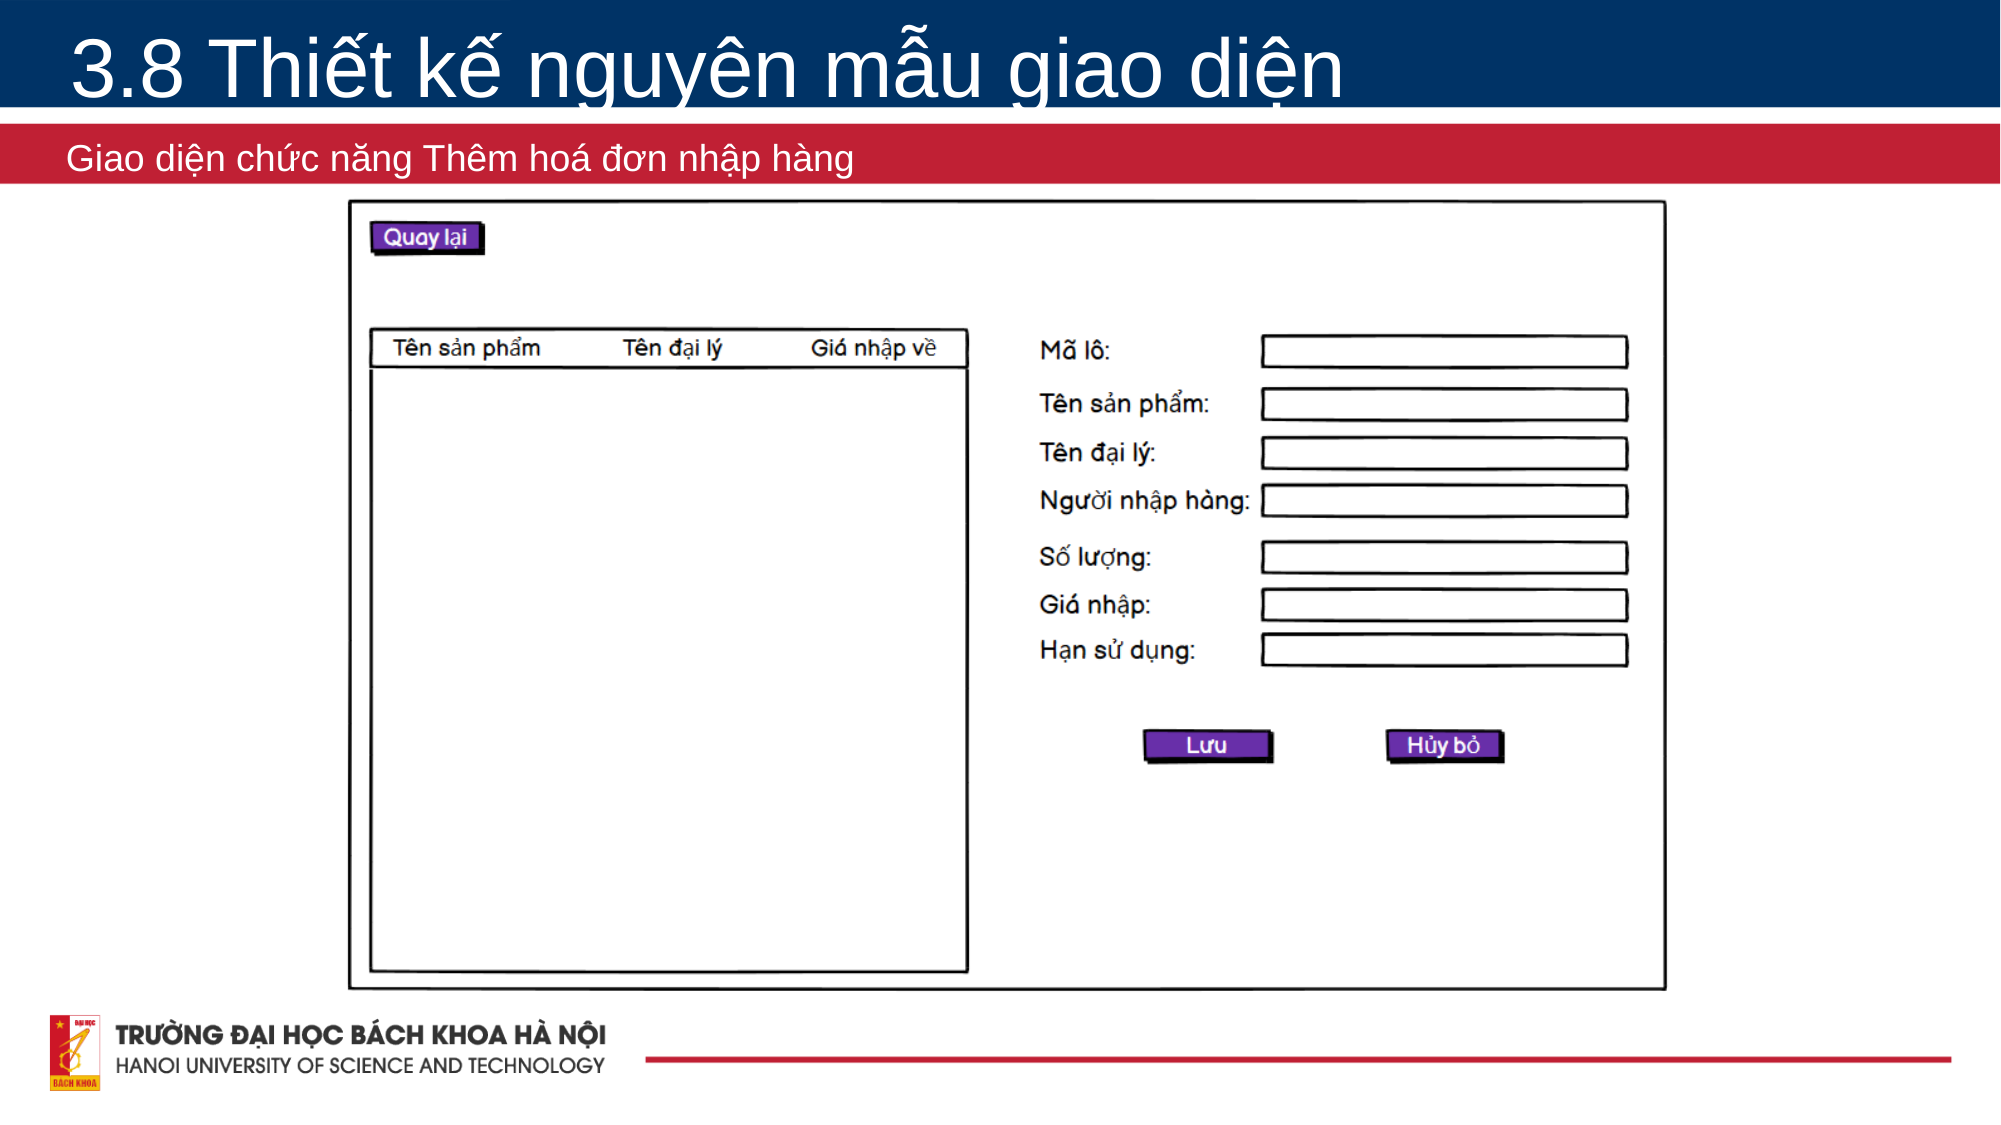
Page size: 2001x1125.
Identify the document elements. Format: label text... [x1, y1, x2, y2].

picture [0, 0, 2001, 1125]
text_box Giao diện chức năng Thêm hoá đơn nhập hàng [50, 126, 1796, 187]
text_box 3.8 Thiết kế nguyên mẫu giao diện [55, 18, 1945, 112]
